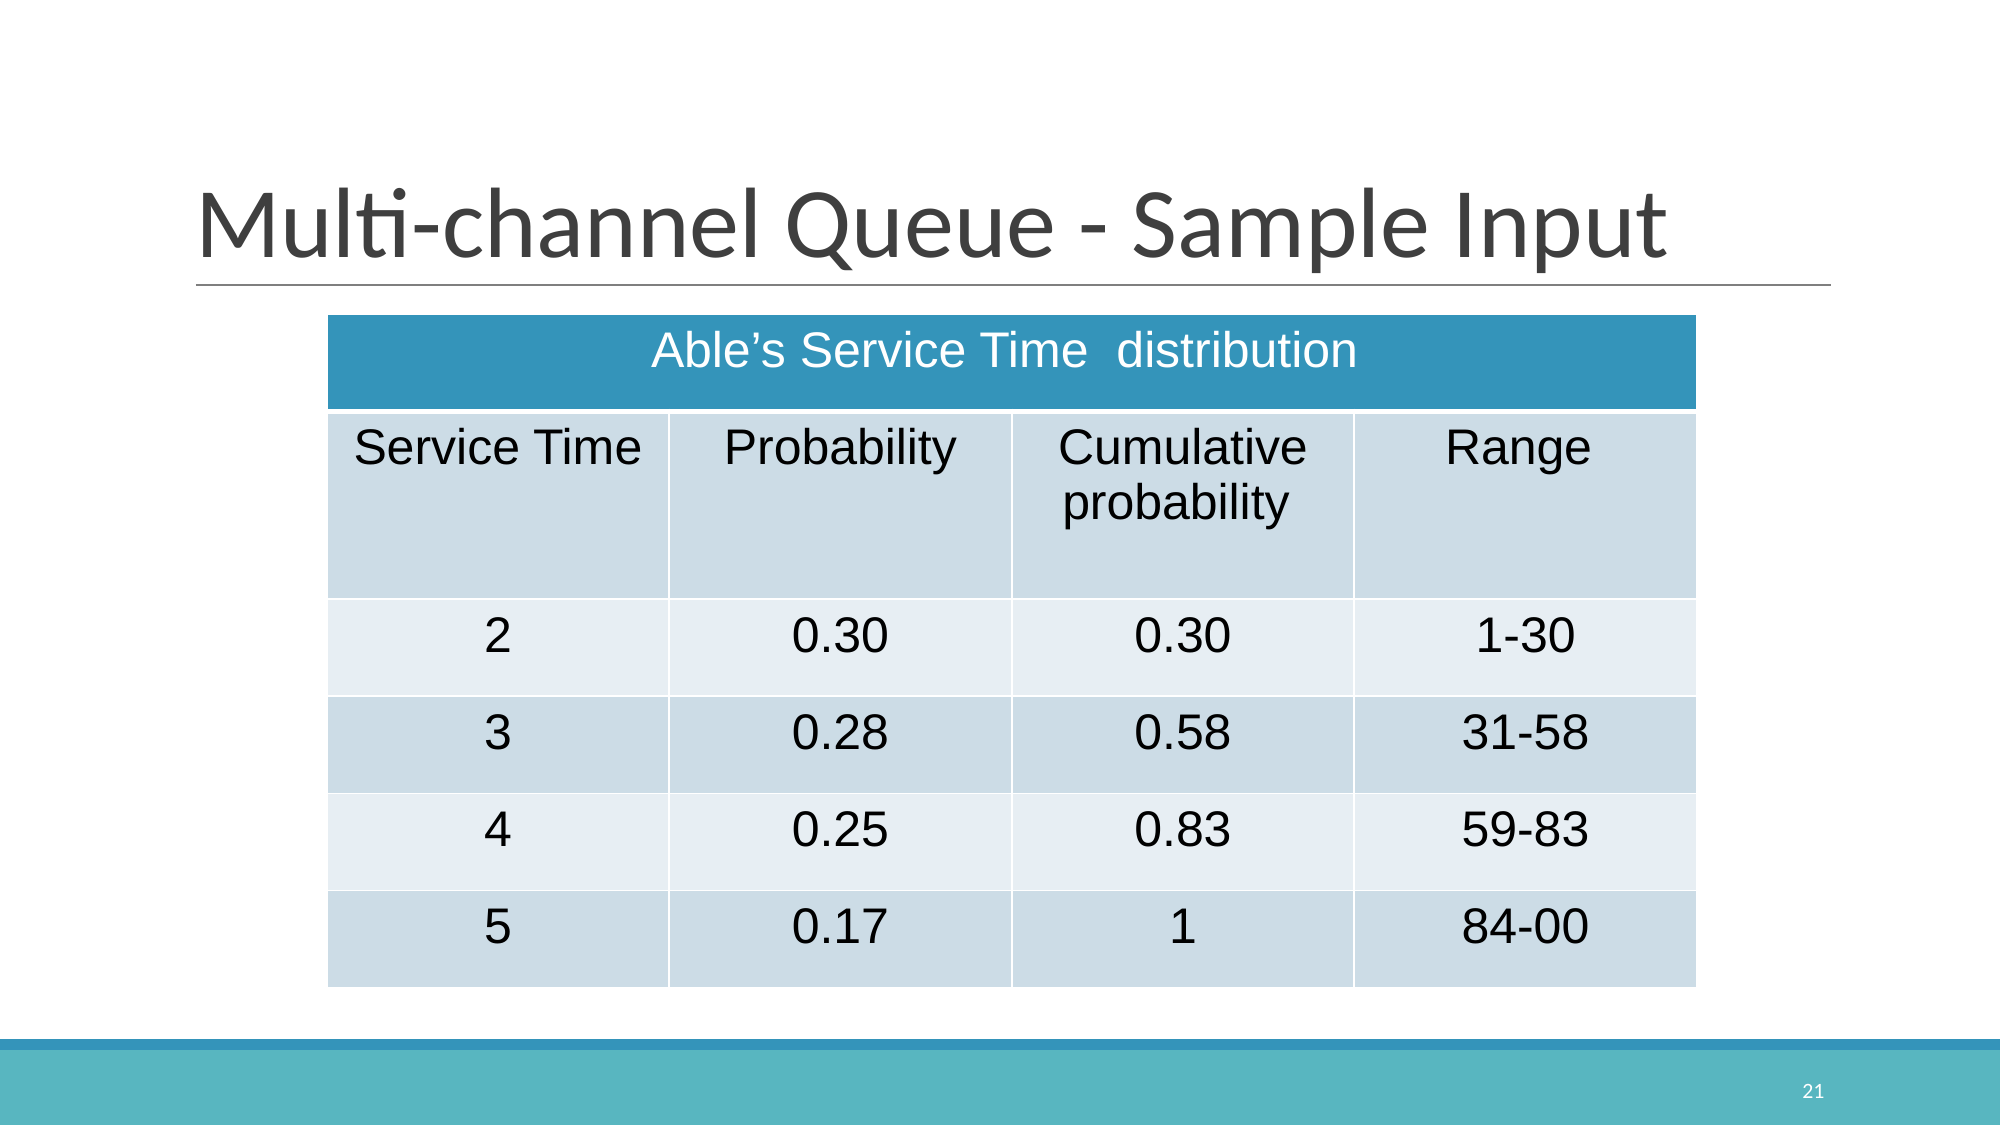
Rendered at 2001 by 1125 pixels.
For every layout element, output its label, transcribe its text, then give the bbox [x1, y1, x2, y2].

table_cell 0.58 [1013, 697, 1353, 793]
table_cell 0.25 [670, 794, 1011, 890]
table_cell Probability [670, 414, 1011, 598]
table_cell 1 [1013, 891, 1353, 987]
table_cell 0.30 [1013, 600, 1353, 695]
table_cell 0.17 [670, 891, 1011, 987]
table_cell 0.28 [670, 697, 1011, 793]
table_cell 2 [328, 600, 668, 695]
table_cell Range [1355, 414, 1696, 598]
table_cell 4 [328, 794, 668, 890]
table_cell Cumulative probability [1013, 414, 1353, 598]
table_cell Service Time [328, 414, 668, 598]
table_cell 0.30 [670, 600, 1011, 695]
table_cell 1-30 [1355, 600, 1696, 695]
table_cell 5 [328, 891, 668, 987]
table_cell 59-83 [1355, 794, 1696, 890]
title Multi-channel Queue - Sample Input [180, 47, 1830, 285]
table_cell 0.83 [1013, 794, 1353, 890]
table_header Able’s Service Time distribution [328, 315, 1696, 409]
slide_number 21 [1624, 1059, 1840, 1120]
table_cell 3 [328, 697, 668, 793]
table_cell 31-58 [1355, 697, 1696, 793]
table_cell 84-00 [1355, 891, 1696, 987]
